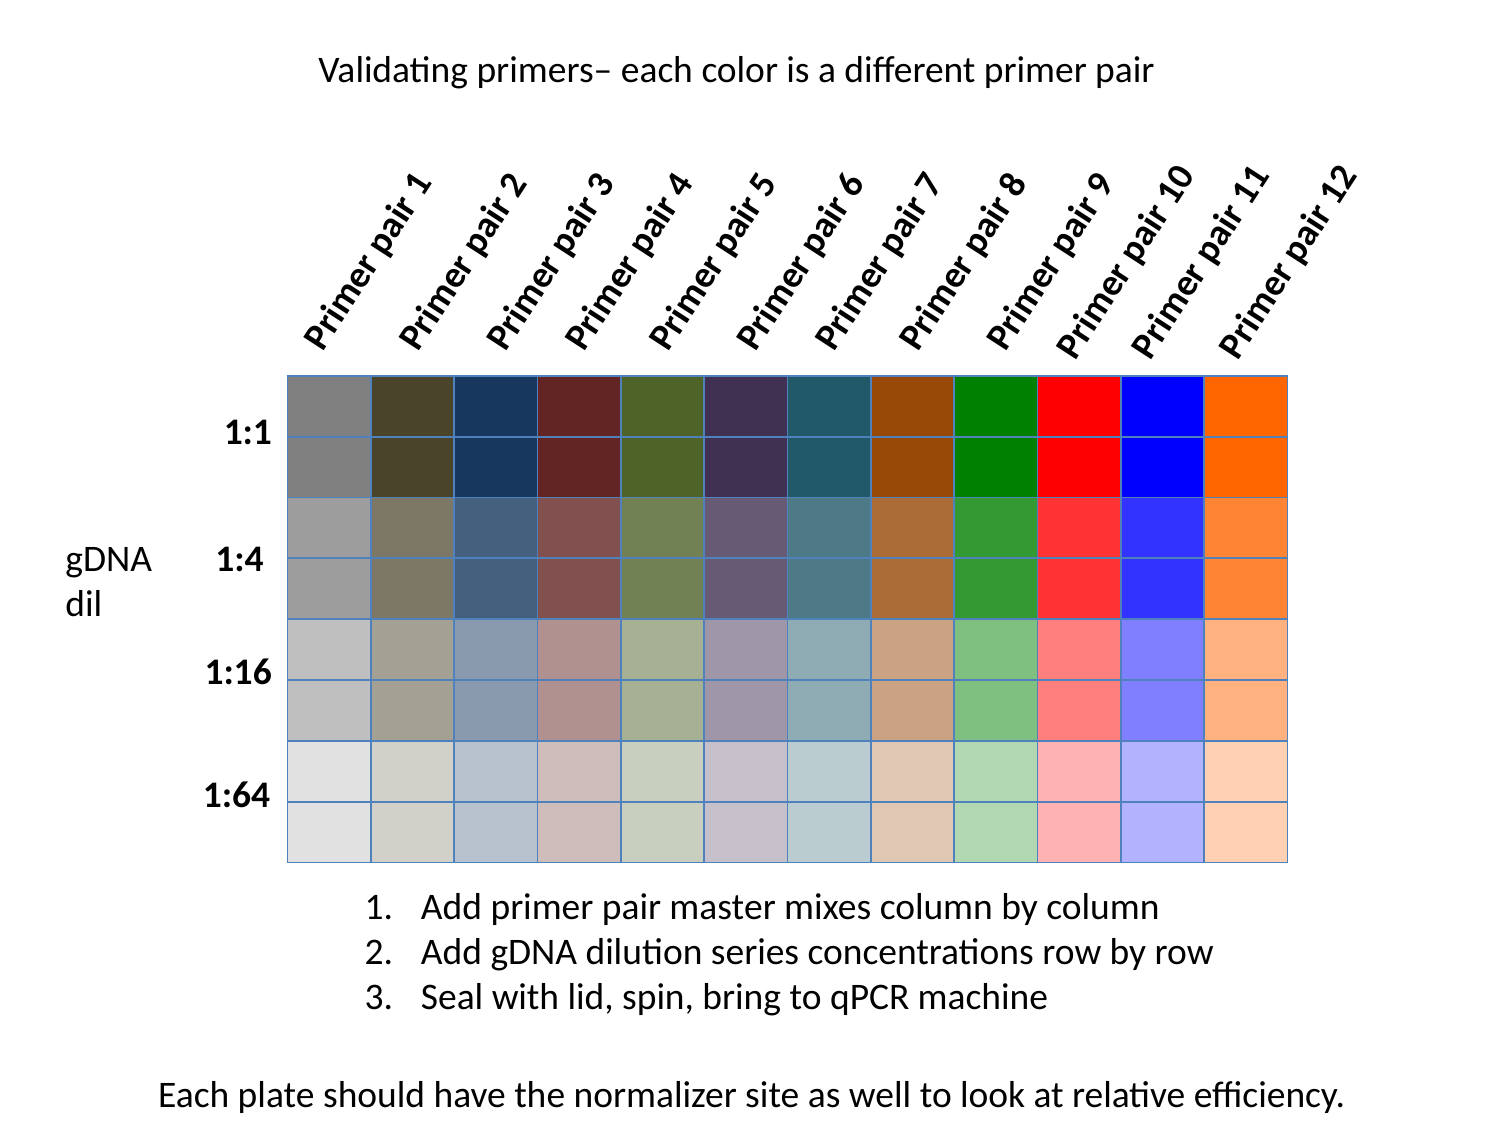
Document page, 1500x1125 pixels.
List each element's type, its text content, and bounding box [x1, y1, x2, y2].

table_header [872, 377, 953, 436]
table_cell [622, 498, 703, 557]
table_cell [622, 681, 703, 740]
table_cell [288, 498, 370, 557]
table_cell [788, 742, 870, 801]
table_cell [1205, 742, 1287, 801]
text_box Primer pair 7 [788, 146, 965, 374]
table_cell [872, 803, 953, 862]
text_box Primer pair 2 [372, 146, 549, 374]
table_header [288, 377, 370, 436]
text_box Primer pair 6 [709, 146, 887, 374]
table_cell [788, 681, 870, 740]
table_cell [538, 681, 620, 740]
text_box Primer pair 1 [276, 145, 454, 373]
table_cell [1122, 681, 1203, 740]
table_cell [538, 742, 620, 801]
table_cell [288, 742, 370, 801]
table_header [705, 377, 787, 436]
table_cell [1205, 620, 1287, 679]
table_cell [872, 681, 953, 740]
table_cell [955, 742, 1037, 801]
table_cell [622, 742, 703, 801]
table_cell [288, 681, 370, 740]
table_cell [372, 803, 453, 862]
text_box Primer pair 3 [459, 146, 637, 374]
text_box Add primer pair master mixes column by column Add gDNA dilution series concentrations row by row Seal with lid, spin, bring to qPCR machine [349, 874, 1230, 1025]
text_box 1:1 [208, 399, 287, 460]
table_header [1205, 377, 1287, 436]
table_cell [372, 498, 453, 557]
table_header [1038, 377, 1120, 436]
table_cell [455, 742, 537, 801]
table_cell [288, 803, 370, 862]
text_box Primer pair 8 [872, 146, 1049, 374]
table_cell [1122, 742, 1203, 801]
text_box Primer pair 10 [1029, 138, 1217, 382]
table_cell [455, 498, 537, 557]
text_box Validating primers– each color is a different primer pair [303, 37, 1171, 98]
table_cell [788, 498, 870, 557]
table_cell [455, 559, 537, 618]
table_cell [288, 438, 370, 497]
table_cell [1205, 681, 1287, 740]
text_box gDNA dil [50, 526, 168, 632]
table_cell [538, 620, 620, 679]
table_cell [455, 681, 537, 740]
table_header [372, 377, 453, 436]
table_cell [955, 803, 1037, 862]
table_cell [1038, 681, 1120, 740]
table_cell [705, 803, 787, 862]
table_cell [372, 681, 453, 740]
table_cell [705, 498, 787, 557]
table_cell [1038, 620, 1120, 679]
table_cell [622, 803, 703, 862]
table_cell [955, 681, 1037, 740]
table_cell [1122, 803, 1203, 862]
table_header [622, 377, 703, 436]
table_header [538, 377, 620, 436]
table_cell [955, 559, 1037, 618]
table_cell [788, 559, 870, 618]
table_cell [1122, 559, 1203, 618]
table_header [788, 377, 870, 436]
table_cell [538, 559, 620, 618]
table_cell [872, 559, 953, 618]
table_cell [788, 438, 870, 497]
text_box 1:64 [188, 762, 286, 823]
table_cell [705, 742, 787, 801]
table_cell [455, 803, 537, 862]
table_cell [538, 438, 620, 497]
table_cell [1205, 559, 1287, 618]
table_cell [955, 620, 1037, 679]
table_cell [788, 803, 870, 862]
table_cell [288, 620, 370, 679]
table_cell [372, 438, 453, 497]
table_cell [622, 438, 703, 497]
text_box Primer pair 5 [622, 146, 799, 374]
table_header [455, 377, 537, 436]
text_box Primer pair 12 [1192, 138, 1379, 382]
table_cell [705, 620, 787, 679]
table_cell [1205, 803, 1287, 862]
table_cell [1205, 438, 1287, 497]
table_cell [455, 620, 537, 679]
table_cell [872, 620, 953, 679]
table_cell [622, 620, 703, 679]
text_box 1:4 [200, 526, 279, 587]
table_cell [788, 620, 870, 679]
table_cell [1122, 498, 1203, 557]
text_box Primer pair 9 [959, 146, 1136, 374]
table_cell [1038, 498, 1120, 557]
table_cell [538, 498, 620, 557]
table_header [1122, 377, 1203, 436]
table_cell [1038, 742, 1120, 801]
text_box Each plate should have the normalizer site as well to look at relative efficiency. [143, 1062, 1361, 1123]
table_cell [1122, 438, 1203, 497]
table_cell [872, 498, 953, 557]
table_cell [1122, 620, 1203, 679]
table_cell [872, 742, 953, 801]
table_cell [372, 742, 453, 801]
table_cell [288, 559, 370, 618]
table_cell [455, 438, 537, 497]
table_cell [955, 498, 1037, 557]
table_cell [372, 559, 453, 618]
table_cell [872, 438, 953, 497]
table_cell [622, 559, 703, 618]
table_cell [955, 438, 1037, 497]
table_cell [372, 620, 453, 679]
table_cell [705, 681, 787, 740]
table_cell [538, 803, 620, 862]
table_cell [705, 559, 787, 618]
table_header [955, 377, 1037, 436]
table_cell [1205, 498, 1287, 557]
table_cell [1038, 559, 1120, 618]
text_box Primer pair 4 [538, 146, 715, 374]
table_cell [705, 438, 787, 497]
table_cell [1038, 438, 1120, 497]
table_cell [1038, 803, 1120, 862]
text_box Primer pair 11 [1104, 138, 1292, 382]
text_box 1:16 [189, 639, 287, 700]
